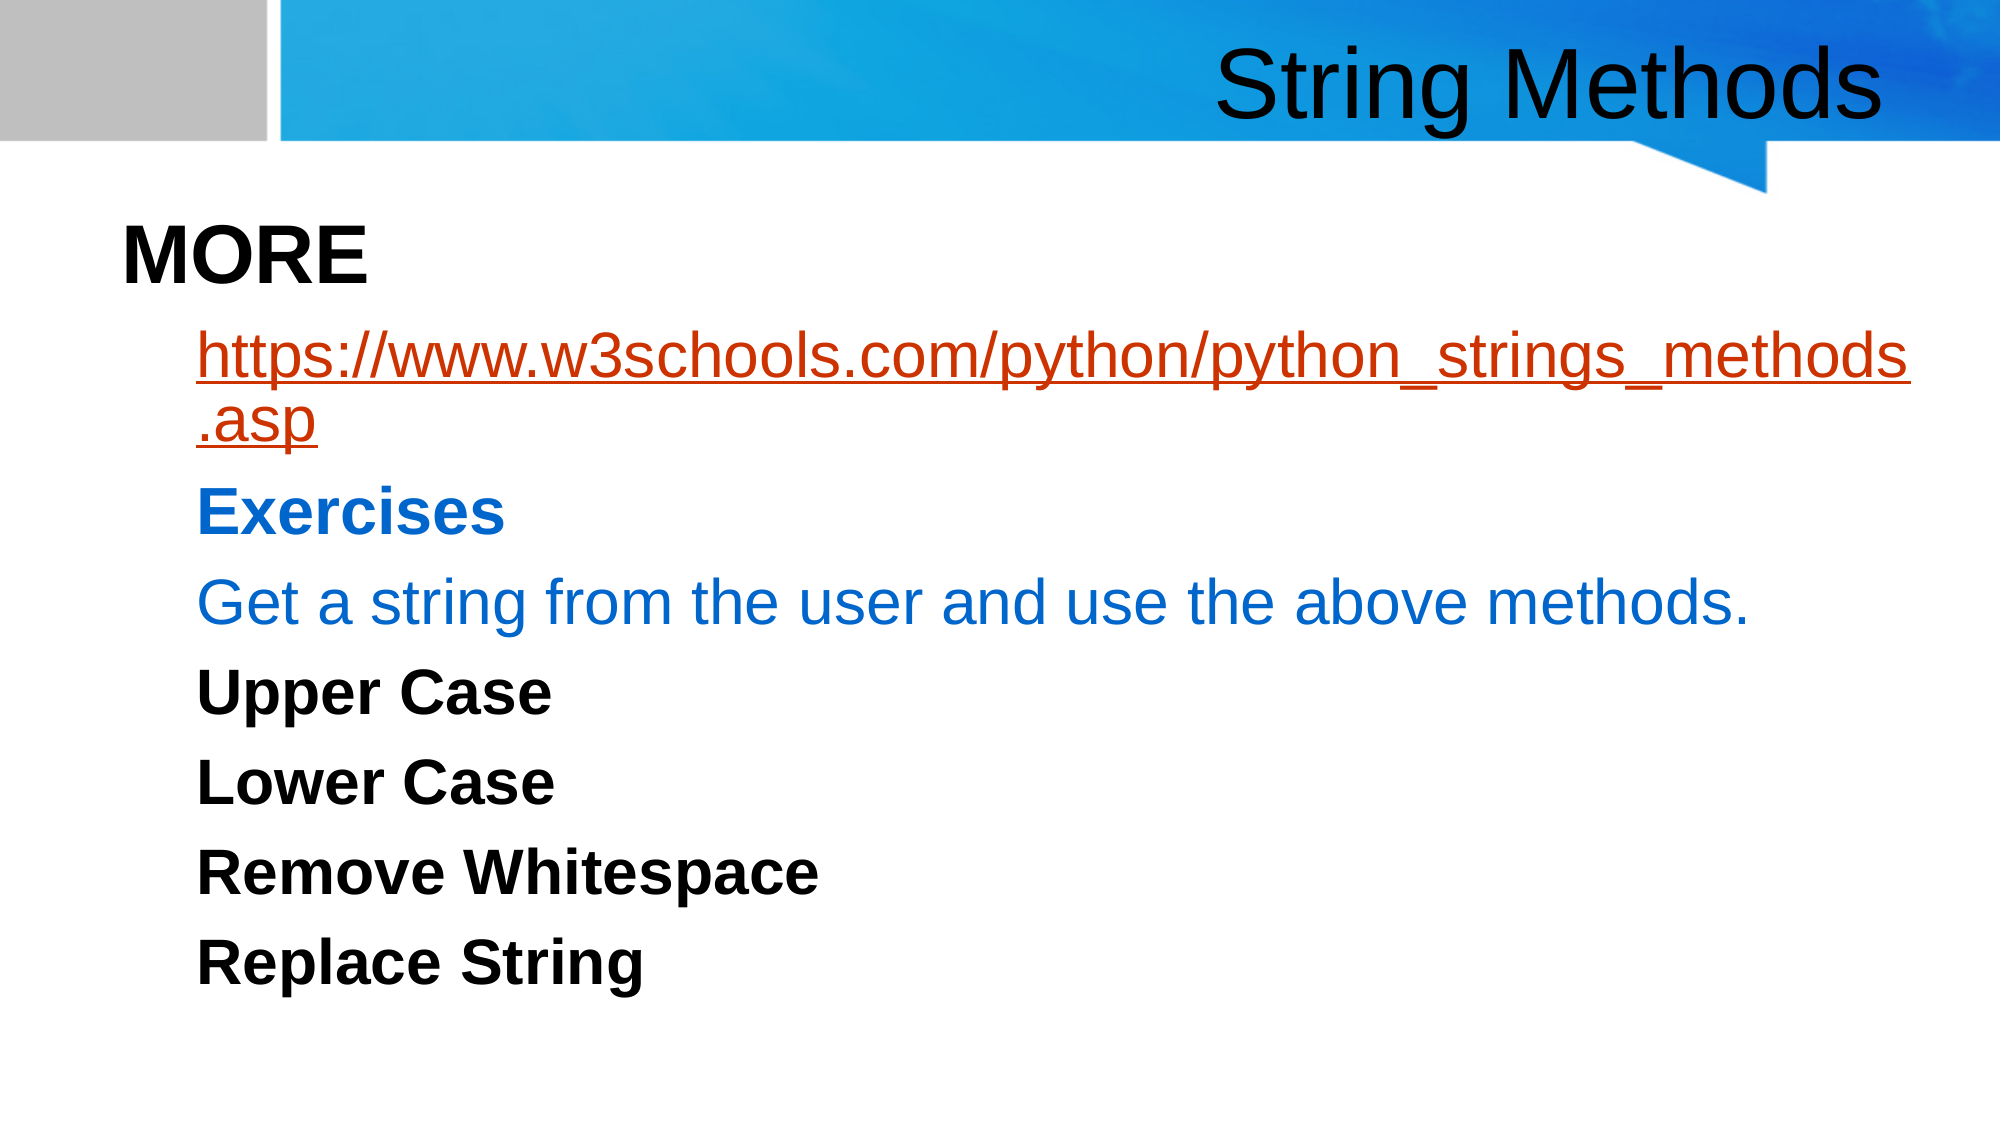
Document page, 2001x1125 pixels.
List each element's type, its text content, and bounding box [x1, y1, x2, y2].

title String Methods [99, 30, 1901, 127]
picture [0, 0, 2000, 1125]
list MORE https://www.w3schools.com/python/python_strings_methods.asp Exercises Get a string from the user and use the above methods. Upper Case Lower Case Remove Whitespace Replace String [30, 192, 1940, 1103]
